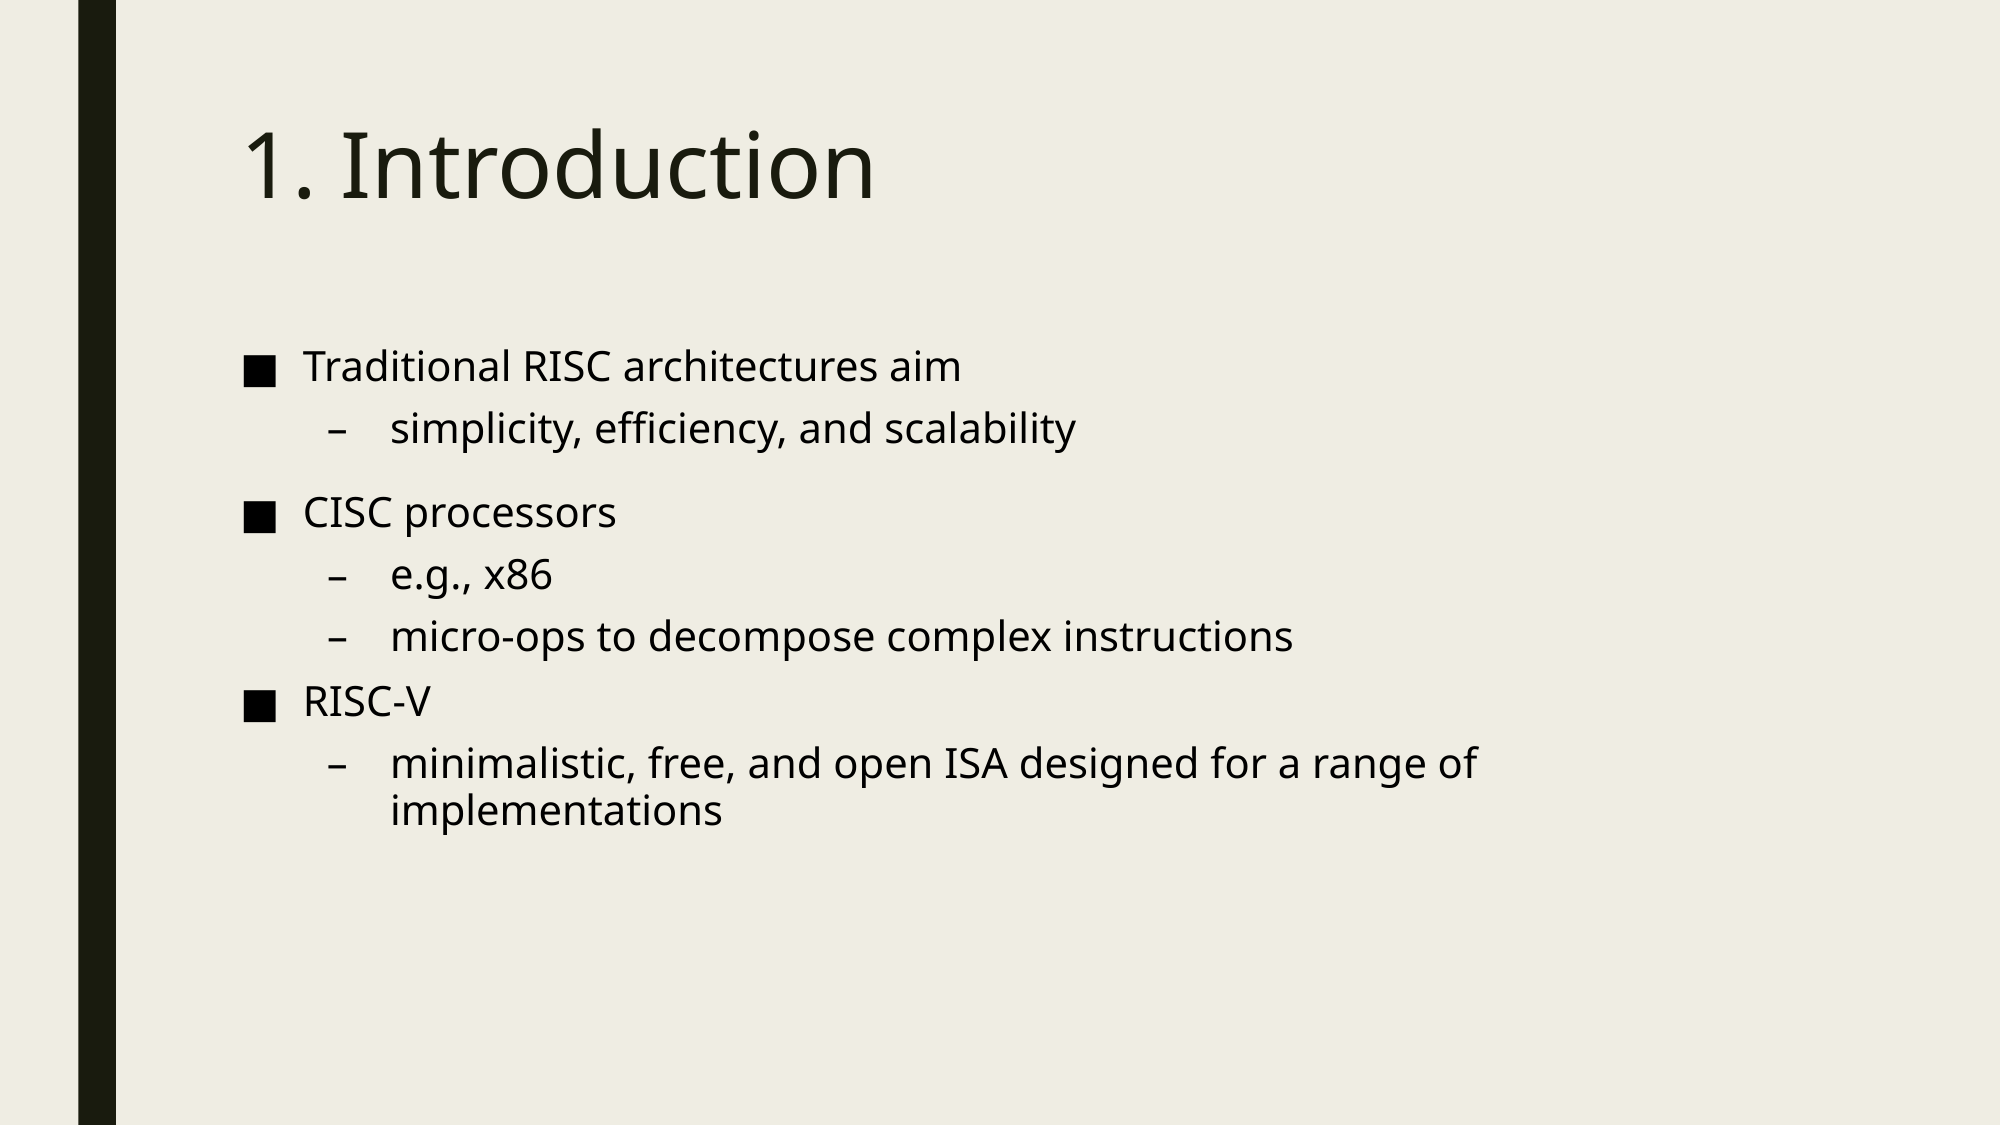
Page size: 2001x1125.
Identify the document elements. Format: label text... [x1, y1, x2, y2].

text_box Traditional RISC architectures aim simplicity, efficiency, and scalability [224, 336, 1800, 531]
text_box RISC-V minimalistic, free, and open ISA designed for a range of implementations [224, 671, 1800, 895]
list CISC processors e.g., x86 micro-ops to decompose complex instructions [225, 531, 1800, 671]
title 1. Introduction [225, 112, 1800, 240]
